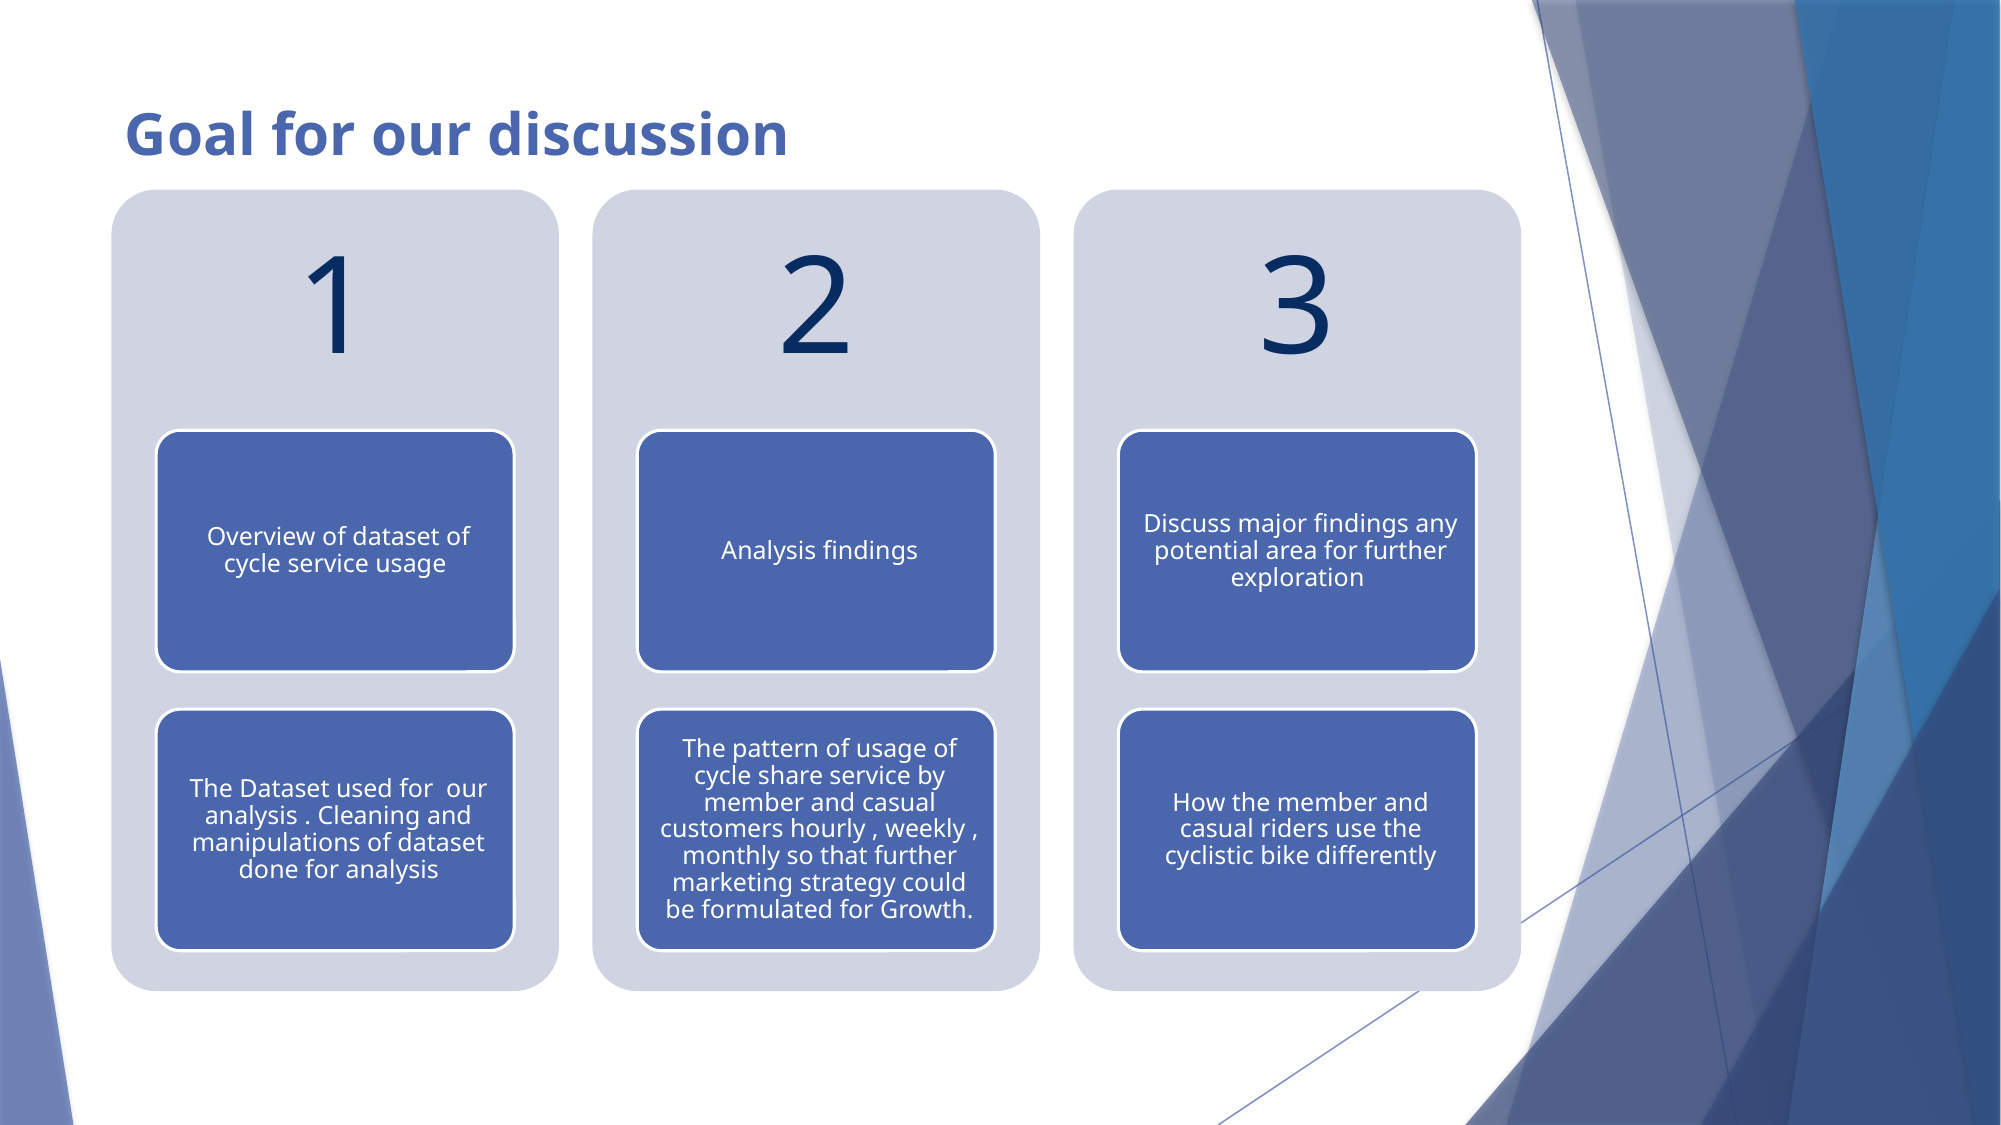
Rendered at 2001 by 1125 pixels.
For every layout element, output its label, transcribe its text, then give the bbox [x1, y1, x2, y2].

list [110, 189, 1522, 992]
title Goal for our discussion [109, 90, 1520, 177]
